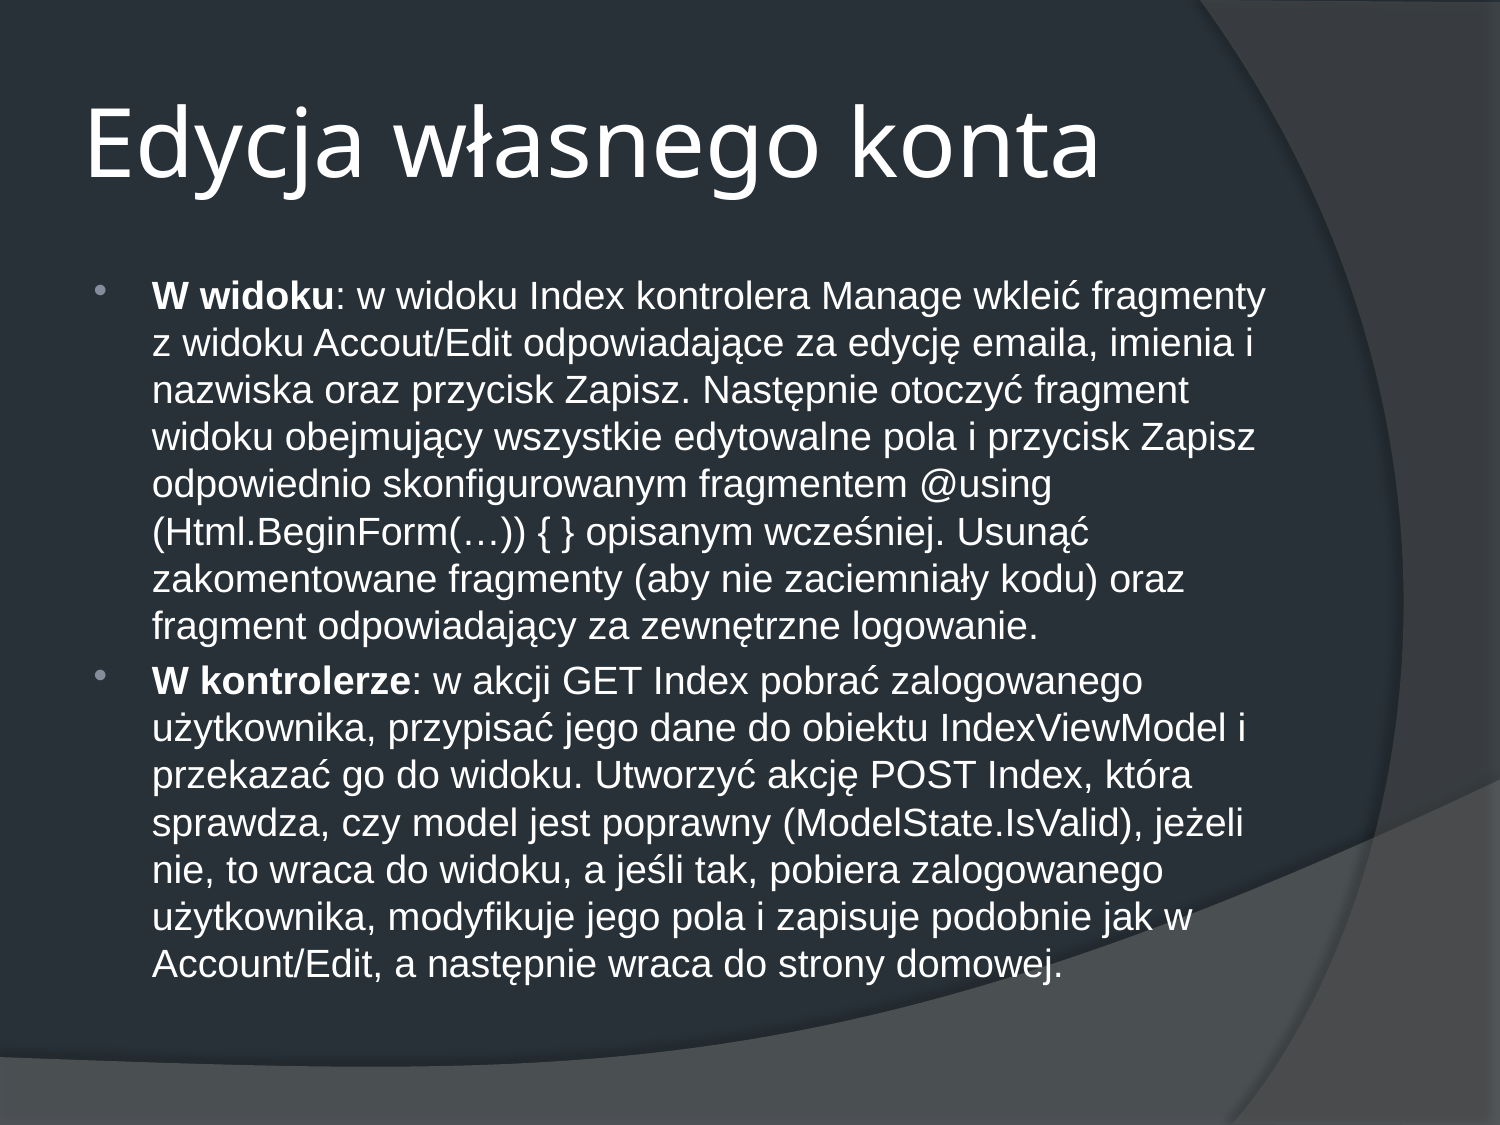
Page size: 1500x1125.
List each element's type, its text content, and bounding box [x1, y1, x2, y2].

title Edycja własnego konta [75, 45, 1300, 233]
list W widoku: w widoku Index kontrolera Manage wkleić fragmenty z widoku Accout/Edit odpowiadające za edycję emaila, imienia i nazwiska oraz przycisk Zapisz. Następnie otoczyć fragment widoku obejmujący wszystkie edytowalne pola i przycisk Zapisz odpowiednio skonfigurowanym fragmentem @using (Html.BeginForm(…)) { } opisanym wcześniej. Usunąć zakomentowane fragmenty (aby nie zaciemniały kodu) oraz fragment odpowiadający za zewnętrzne logowanie. W kontrolerze: w akcji GET Index pobrać zalogowanego użytkownika, przypisać jego dane do obiektu IndexViewModel i przekazać go do widoku. Utworzyć akcję POST Index, która sprawdza, czy model jest poprawny (ModelState.IsValid), jeżeli nie, to wraca do widoku, a jeśli tak, pobiera zalogowanego użytkownika, modyfikuje jego pola i zapisuje podobnie jak w Account/Edit, a następnie wraca do strony domowej. [75, 262, 1300, 1005]
